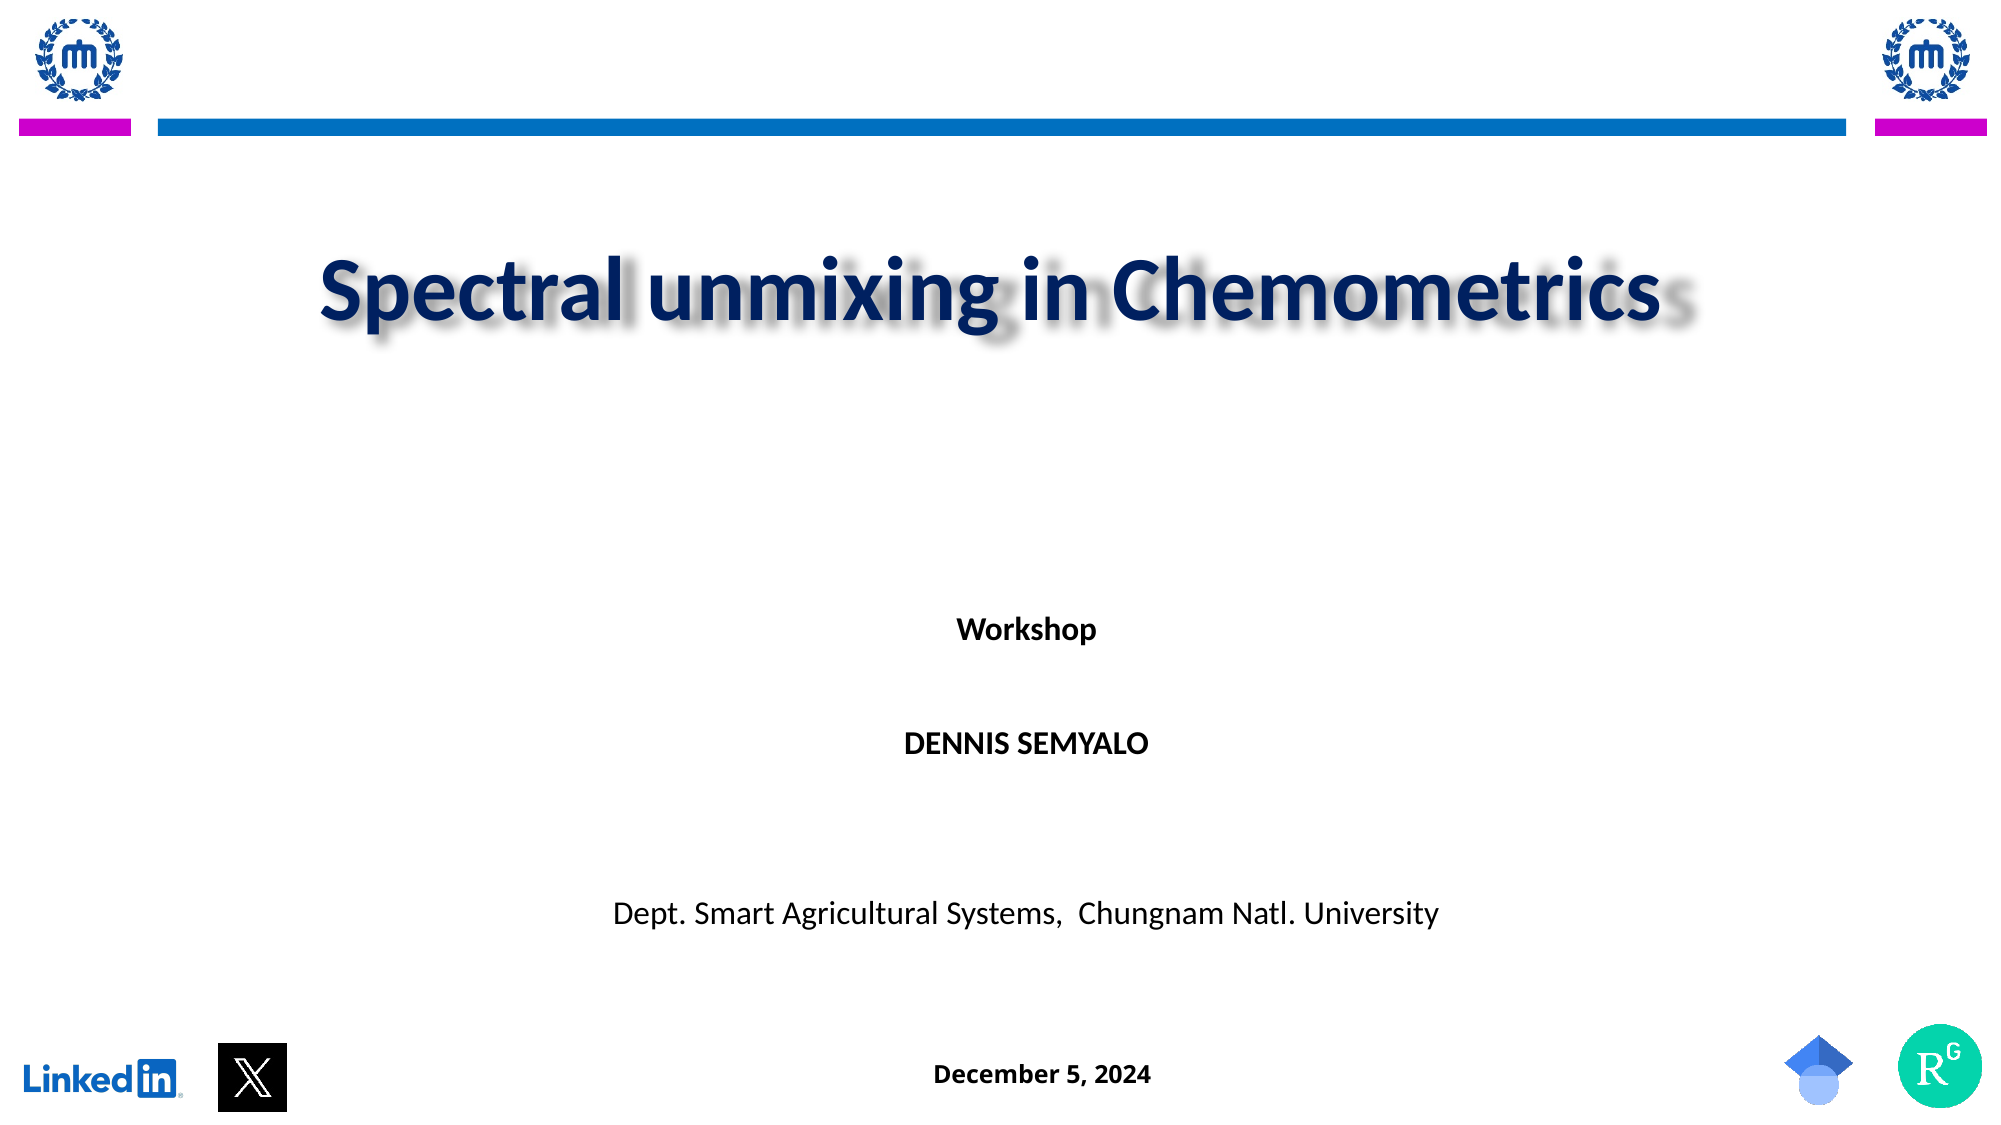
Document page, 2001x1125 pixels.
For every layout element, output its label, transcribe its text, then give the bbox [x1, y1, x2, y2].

text_box December 5, 2024 [891, 1035, 1193, 1096]
picture [0, 1047, 207, 1108]
title Spectral unmixing in Chemometrics [43, 185, 1940, 438]
subtitle Workshop DENNIS SEMYALO Dept. Smart Agricultural Systems, Chungnam Natl. University [562, 466, 1492, 940]
picture [218, 1043, 287, 1112]
picture [1882, 17, 1970, 102]
picture [35, 17, 123, 102]
picture [1784, 1035, 1853, 1105]
picture [1898, 1024, 1982, 1108]
